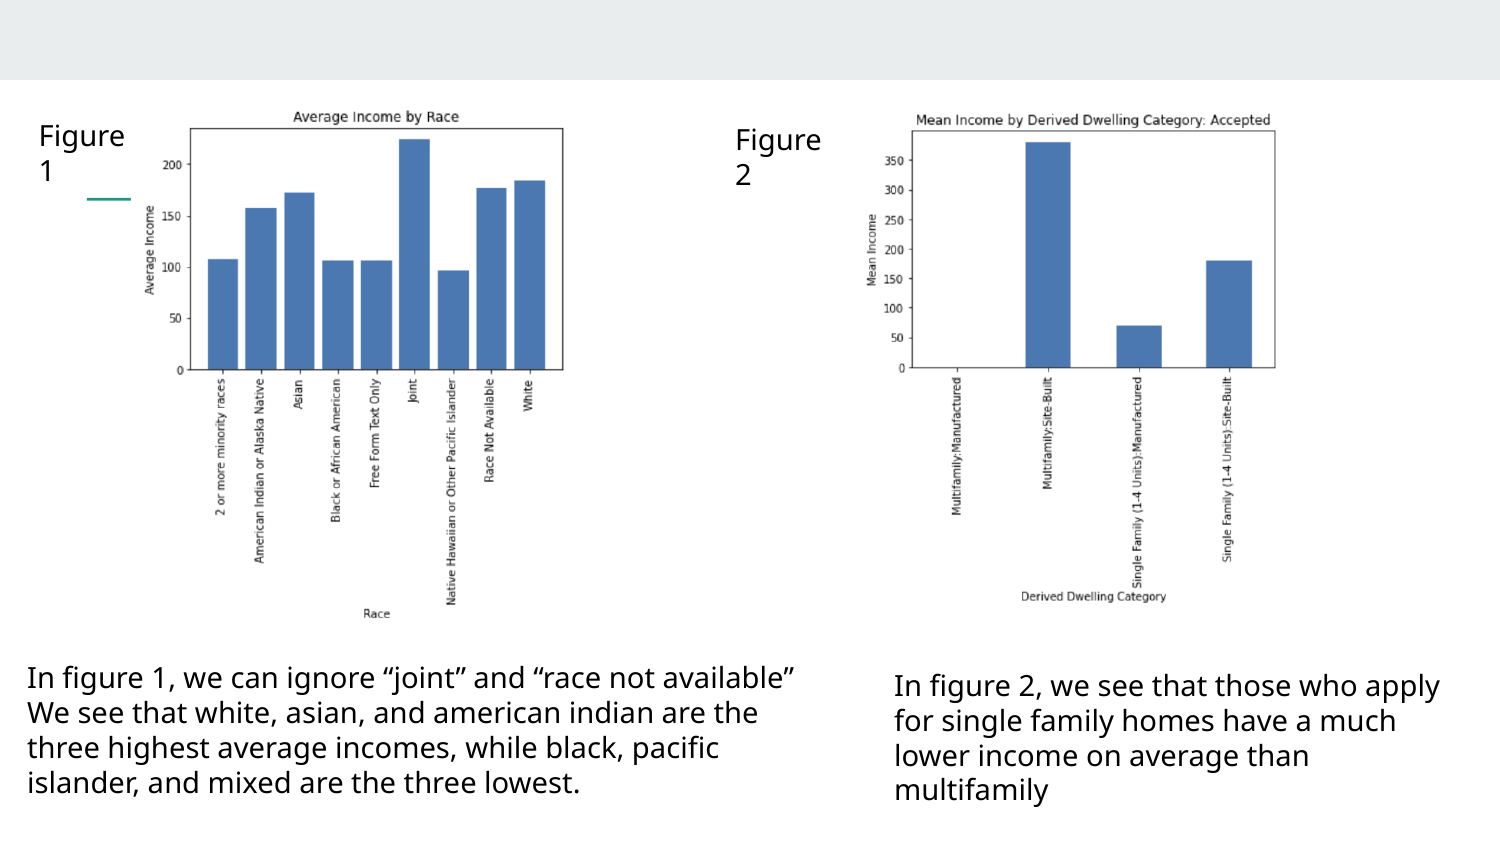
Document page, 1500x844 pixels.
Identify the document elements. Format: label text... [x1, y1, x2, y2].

text_box In figure 2, we see that those who apply for single family homes have a much lower income on average than multifamily [879, 651, 1462, 822]
picture [130, 100, 589, 636]
text_box Figure 1 [23, 102, 126, 203]
text_box Figure 2 [720, 106, 843, 206]
picture [845, 105, 1316, 631]
text_box In figure 1, we can ignore “joint” and “race not available” We see that white, asian, and american indian are the three highest average incomes, while black, pacific islander, and mixed are the three lowest. [11, 643, 816, 814]
